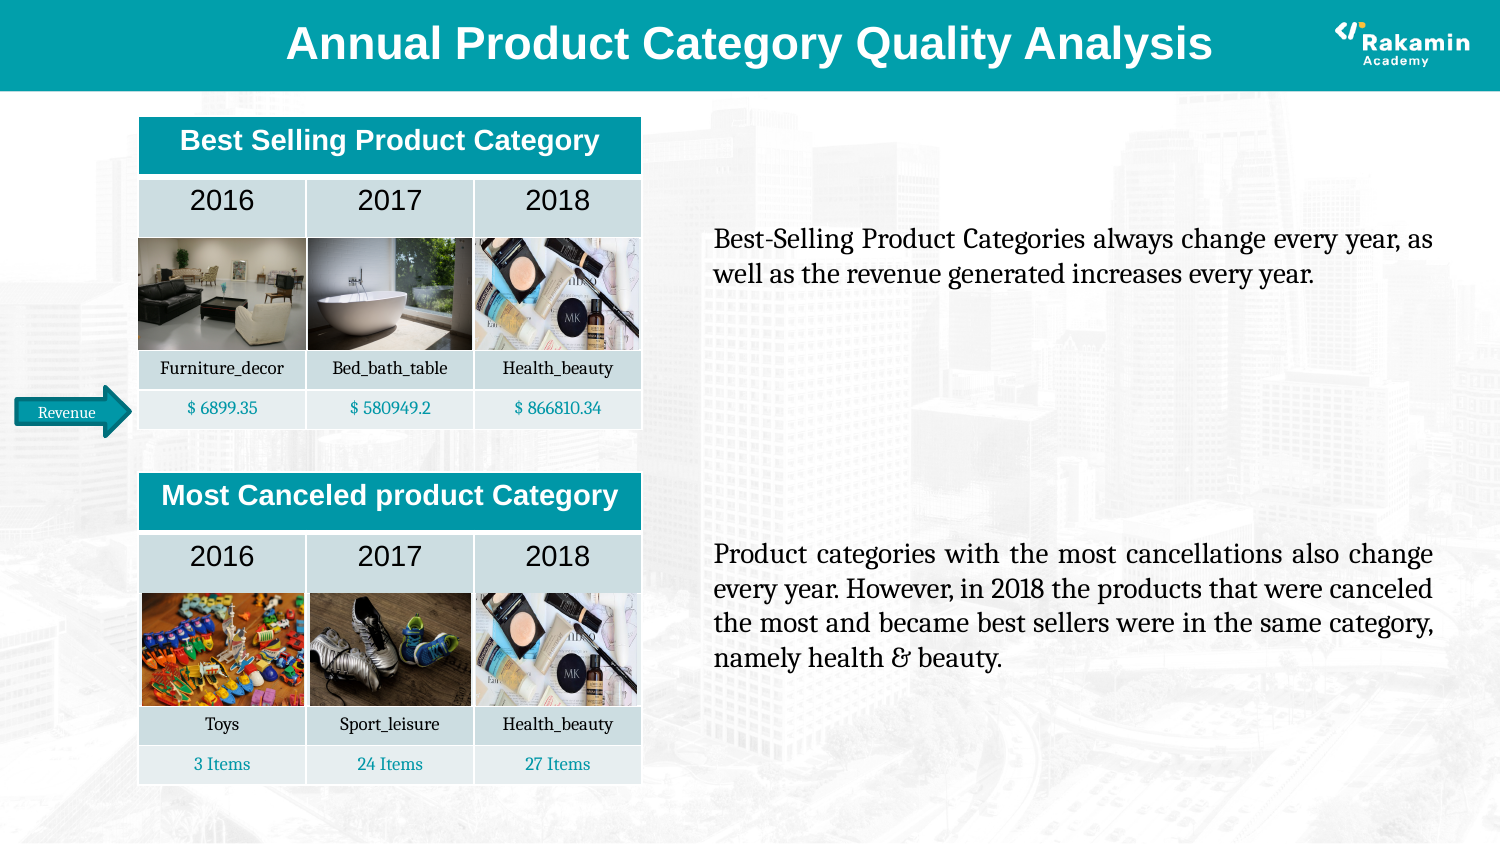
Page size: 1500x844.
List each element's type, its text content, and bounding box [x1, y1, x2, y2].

table_cell 2017 [307, 535, 473, 593]
table_cell 2016 [139, 180, 305, 236]
table_header Most Canceled product Category [139, 473, 641, 530]
table_cell $ 580949.2 [307, 391, 473, 429]
table_header Best Selling Product Category [139, 117, 641, 174]
table_cell 2016 [139, 535, 305, 593]
table_cell 24 Items [307, 746, 473, 784]
table_cell 2017 [307, 180, 473, 237]
text_box Product categories with the most cancellations also change every year. However, in 2018 the products that were canceled the most and became best sellers were in the same category, namely health & beauty. [698, 526, 1449, 682]
table_cell Furniture_decor [139, 357, 305, 389]
table_cell 27 Items [475, 746, 641, 784]
table_cell Bed_bath_table [307, 357, 473, 389]
picture [0, 0, 1500, 844]
table_cell Health_beauty [475, 355, 641, 389]
text_box Revenue [14, 384, 132, 439]
table_cell $ 866810.34 [475, 391, 641, 429]
table_cell Health_beauty [475, 711, 641, 745]
table_cell Toys [139, 712, 305, 745]
text_box Best-Selling Product Categories always change every year, as well as the revenue generated increases every year. [698, 212, 1449, 297]
table_cell 2018 [475, 535, 641, 593]
table_cell $ 6899.35 [139, 391, 305, 429]
table_cell 3 Items [139, 746, 305, 784]
table_cell Sport_leisure [307, 713, 473, 745]
title Annual Product Category Quality Analysis [51, 0, 1449, 92]
table_cell 2018 [475, 180, 641, 237]
